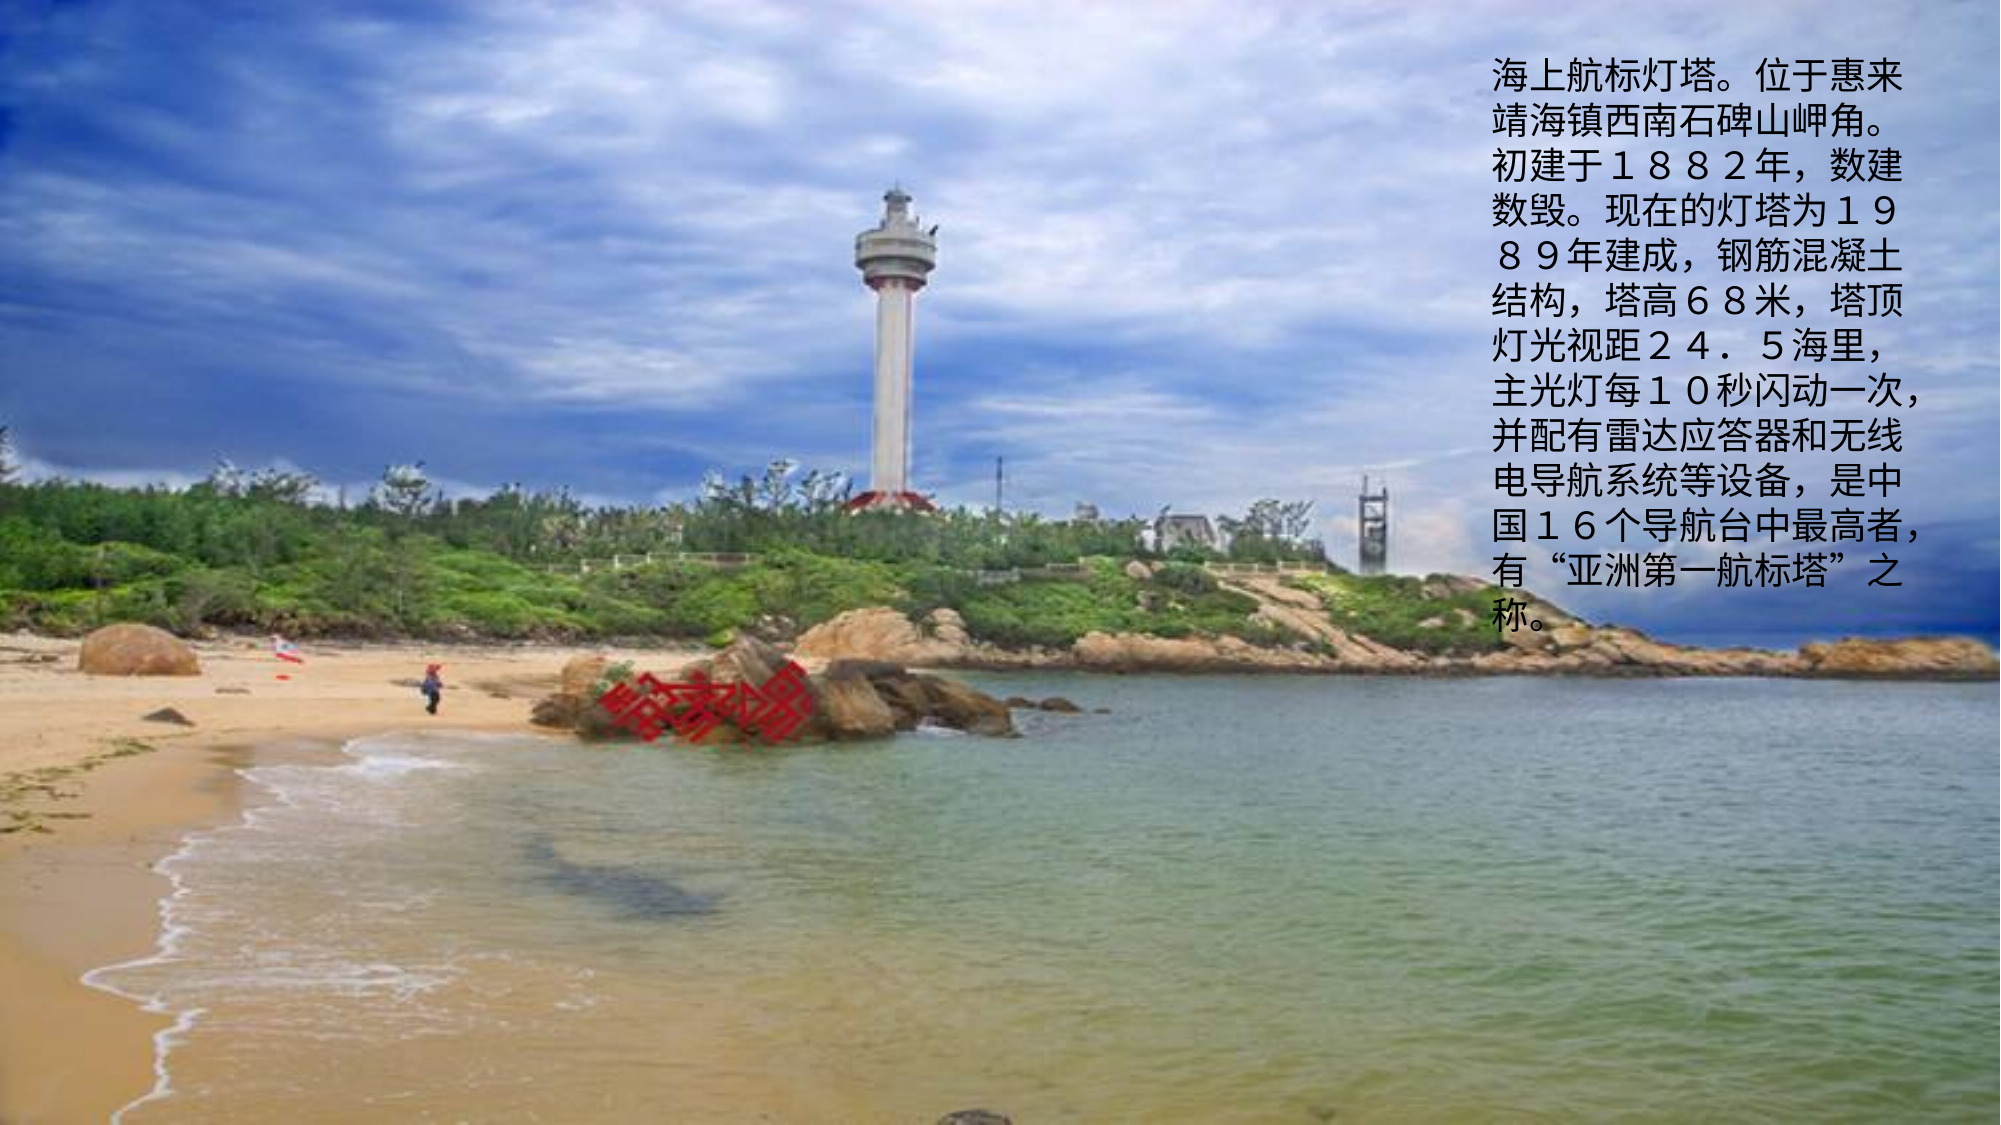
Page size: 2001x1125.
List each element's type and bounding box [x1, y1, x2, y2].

list [0, 0, 2000, 1125]
